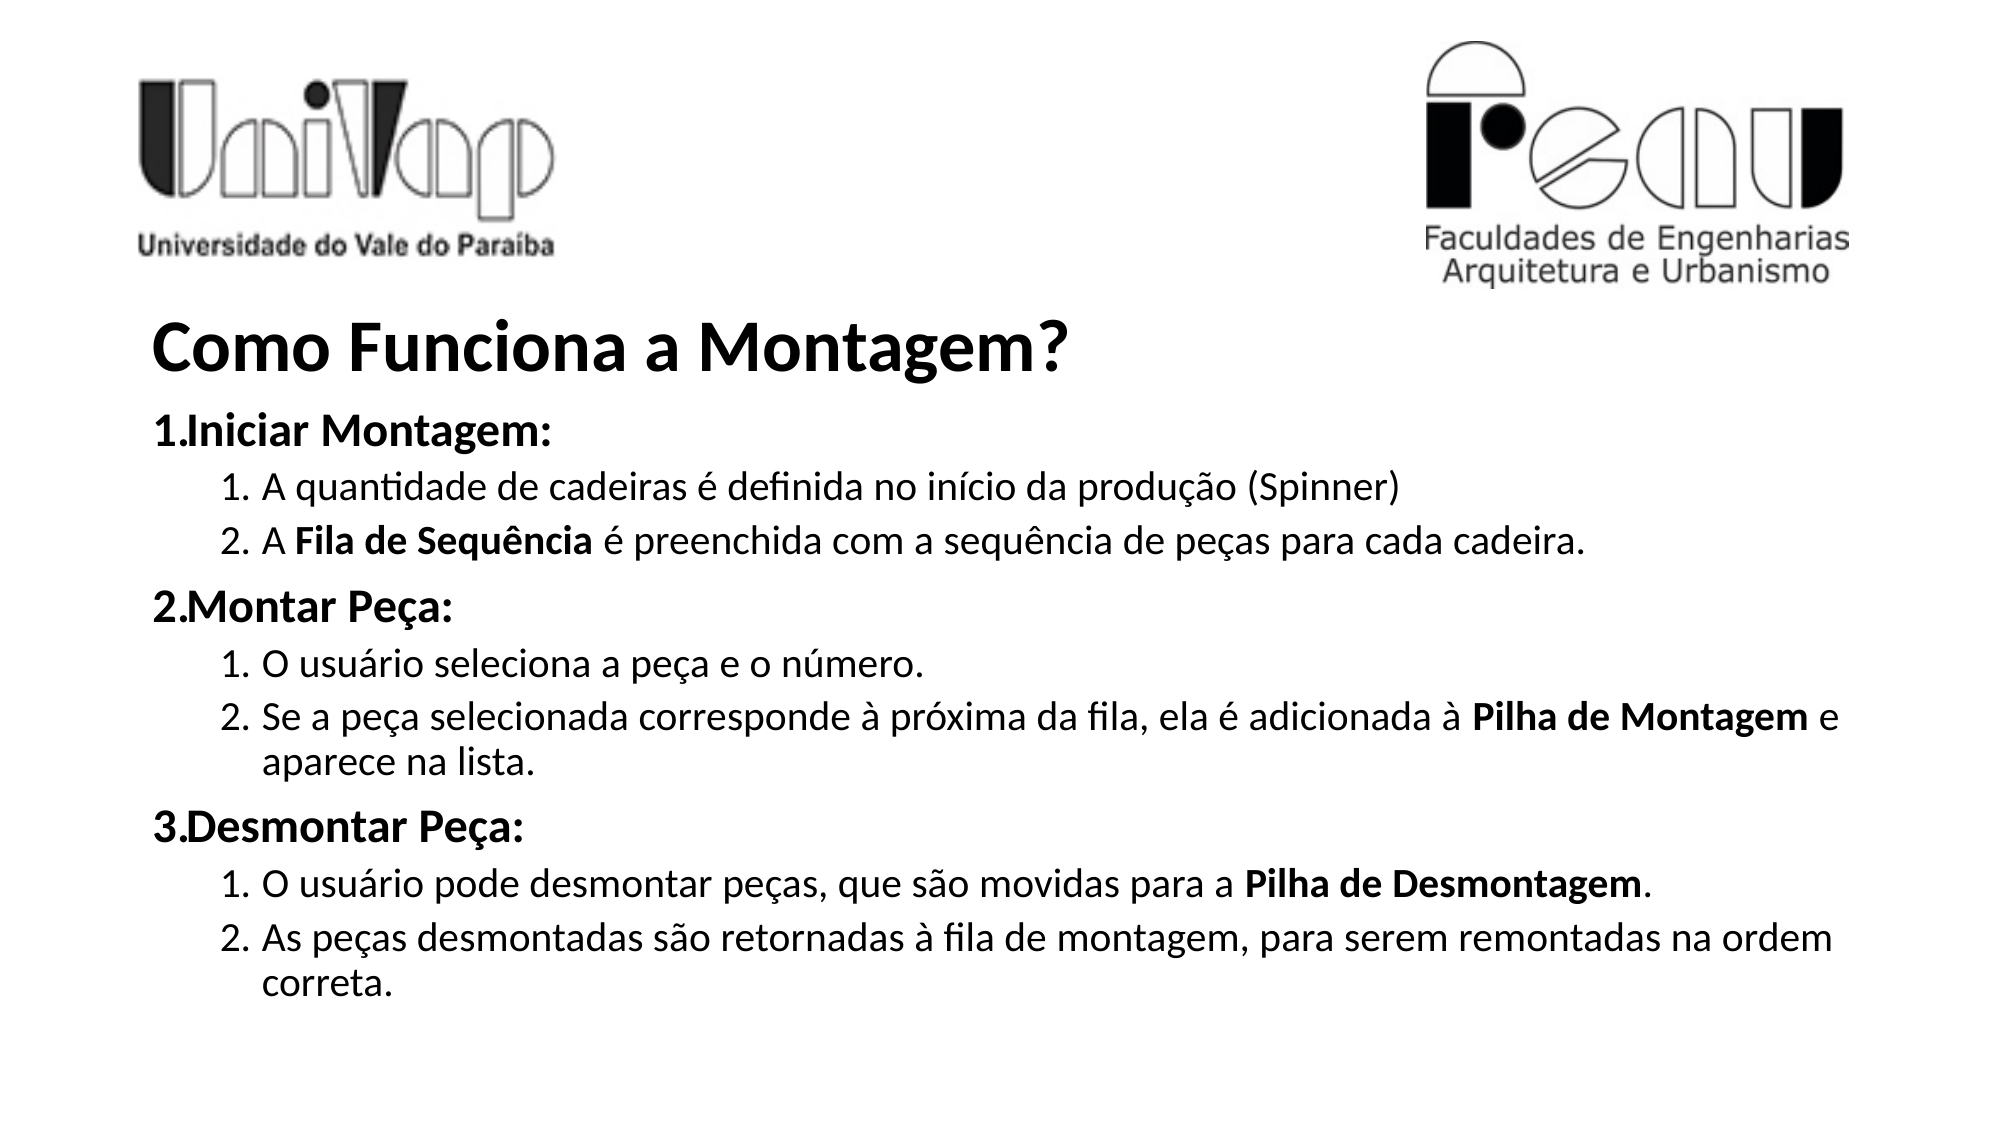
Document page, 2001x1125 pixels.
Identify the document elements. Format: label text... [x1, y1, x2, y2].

list Como Funciona a Montagem? Iniciar Montagem: A quantidade de cadeiras é definida no início da produção (Spinner) A Fila de Sequência é preenchida com a sequência de peças para cada cadeira. Montar Peça: O usuário seleciona a peça e o número. Se a peça selecionada corresponde à próxima da fila, ela é adicionada à Pilha de Montagem e aparece na lista. Desmontar Peça: O usuário pode desmontar peças, que são movidas para a Pilha de Desmontagem. As peças desmontadas são retornadas à fila de montagem, para serem remontadas na ordem correta. [137, 299, 1863, 1014]
picture [1426, 41, 1849, 289]
picture [137, 74, 560, 263]
